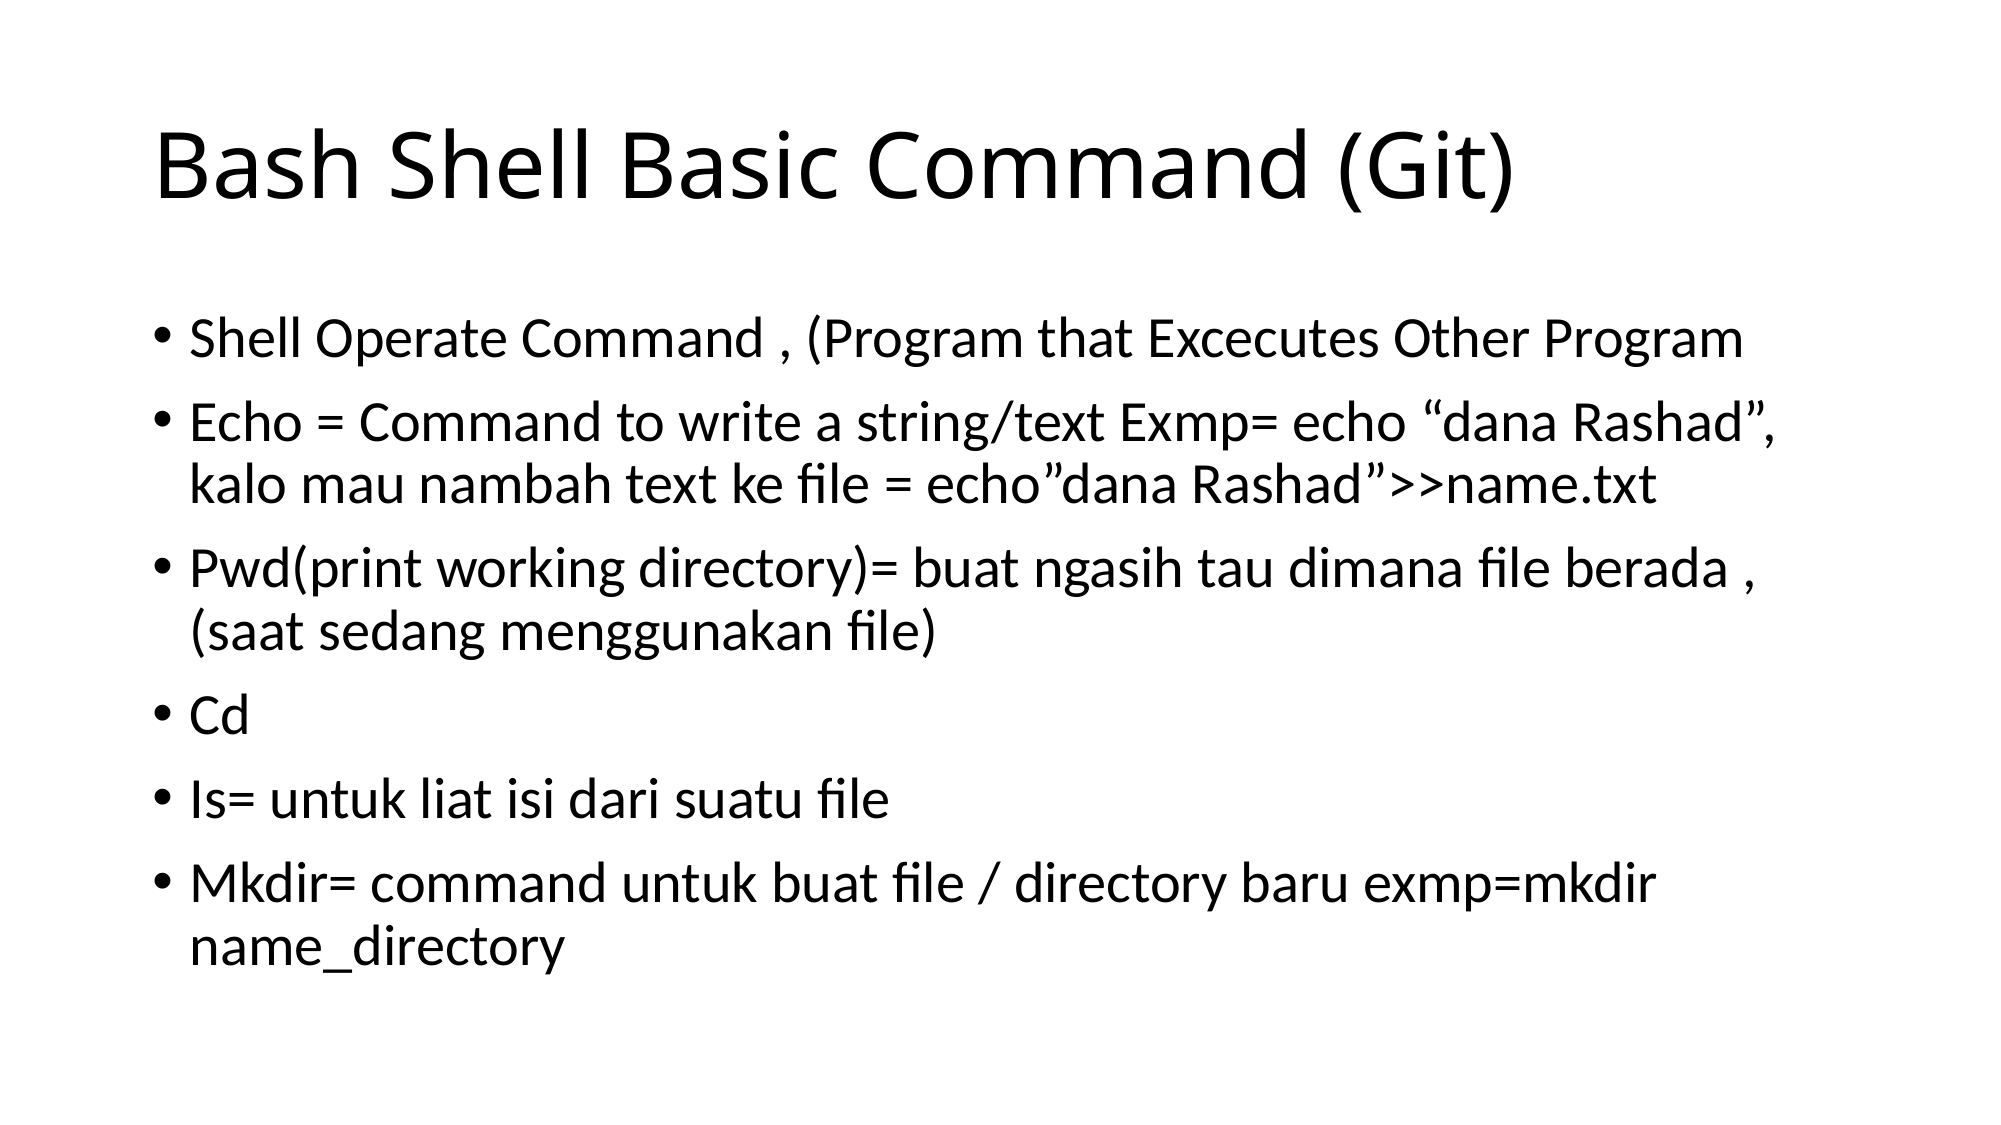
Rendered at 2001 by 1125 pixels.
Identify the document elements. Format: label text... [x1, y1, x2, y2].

title Bash Shell Basic Command (Git) [137, 59, 1863, 278]
list Shell Operate Command , (Program that Excecutes Other Program Echo = Command to write a string/text Exmp= echo “dana Rashad”, kalo mau nambah text ke file = echo”dana Rashad”>>name.txt Pwd(print working directory)= buat ngasih tau dimana file berada , (saat sedang menggunakan file) Cd Is= untuk liat isi dari suatu file Mkdir= command untuk buat file / directory baru exmp=mkdir name_directory [137, 299, 1863, 1014]
